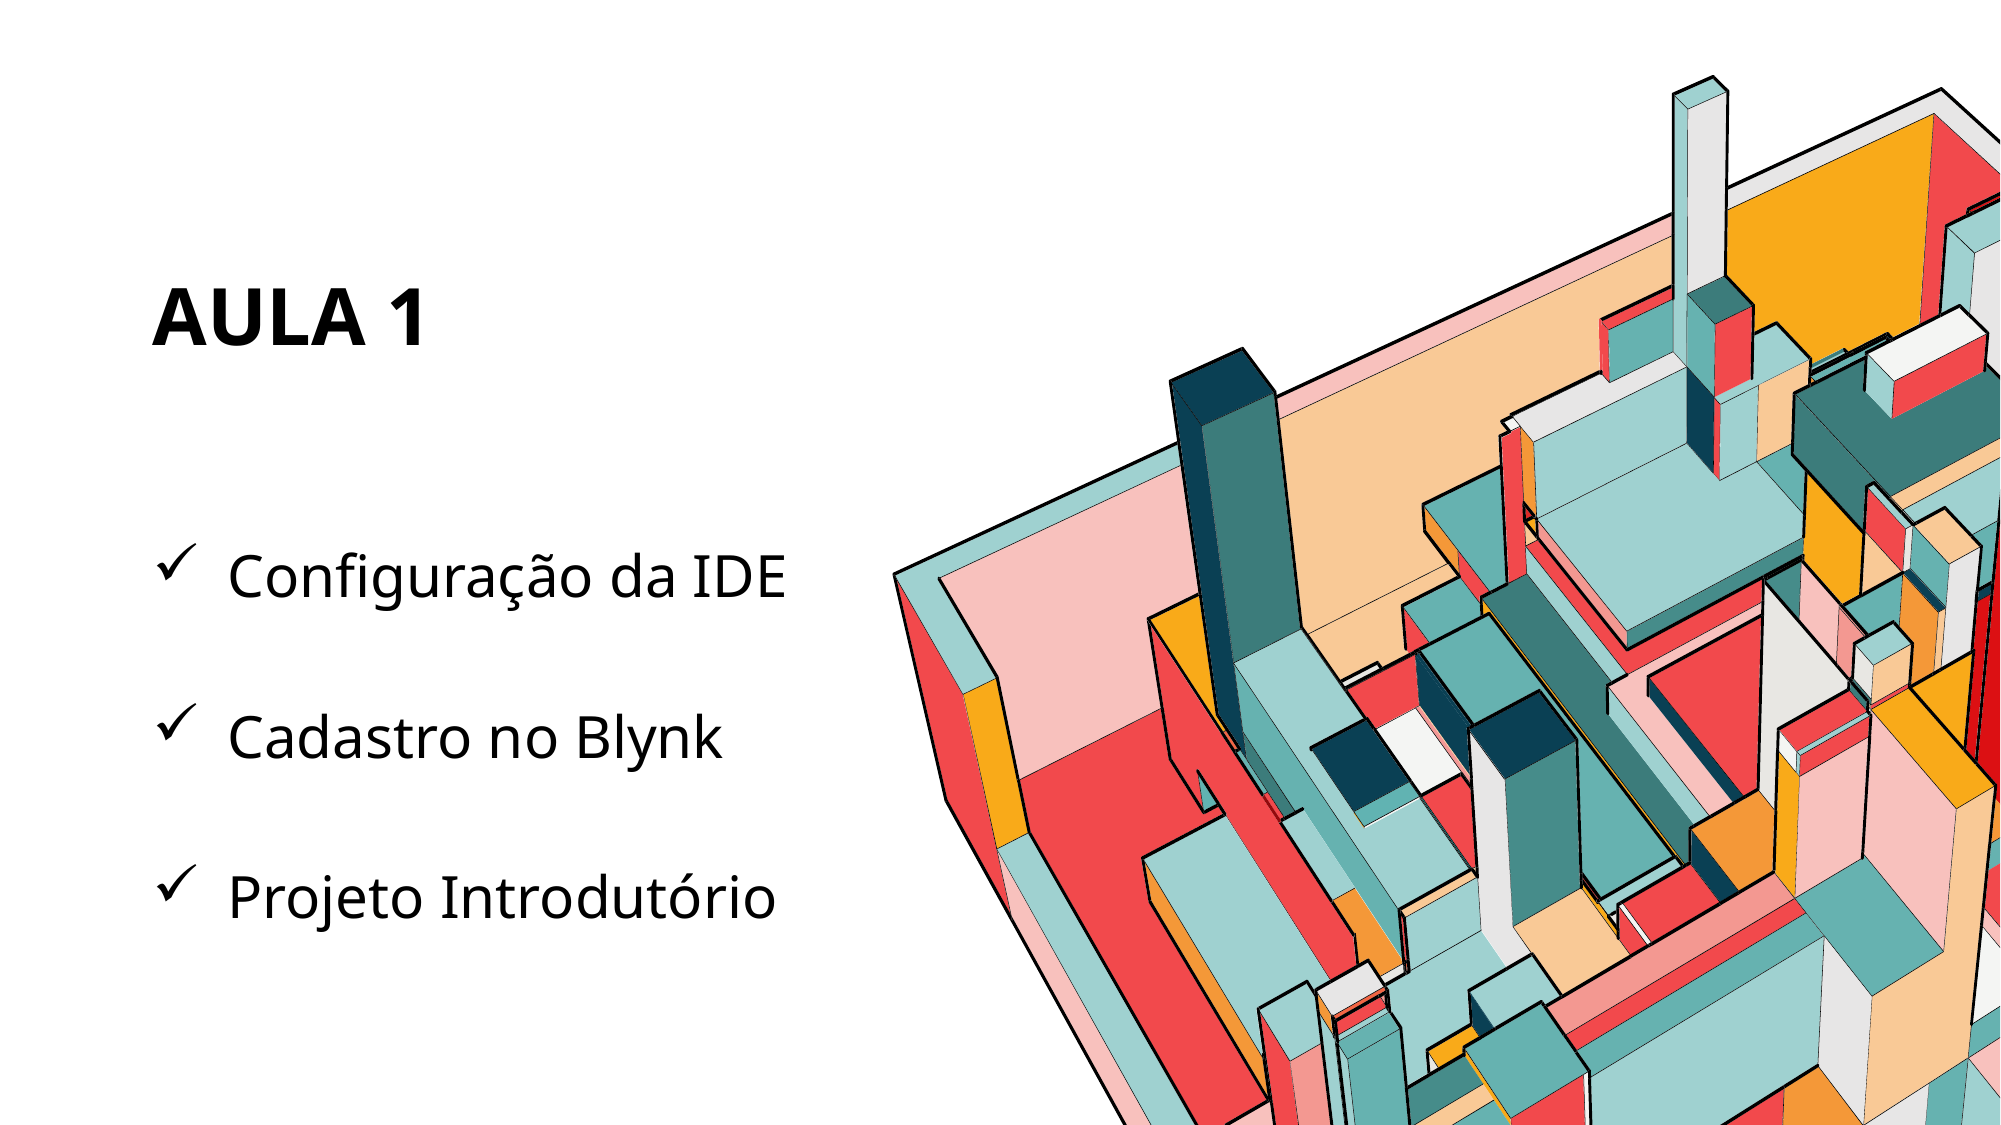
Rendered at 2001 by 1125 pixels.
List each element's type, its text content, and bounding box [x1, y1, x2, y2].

list Configuração da IDE Cadastro no Blynk Projeto Introdutório [137, 461, 813, 980]
title Aula 1 [137, 211, 813, 429]
